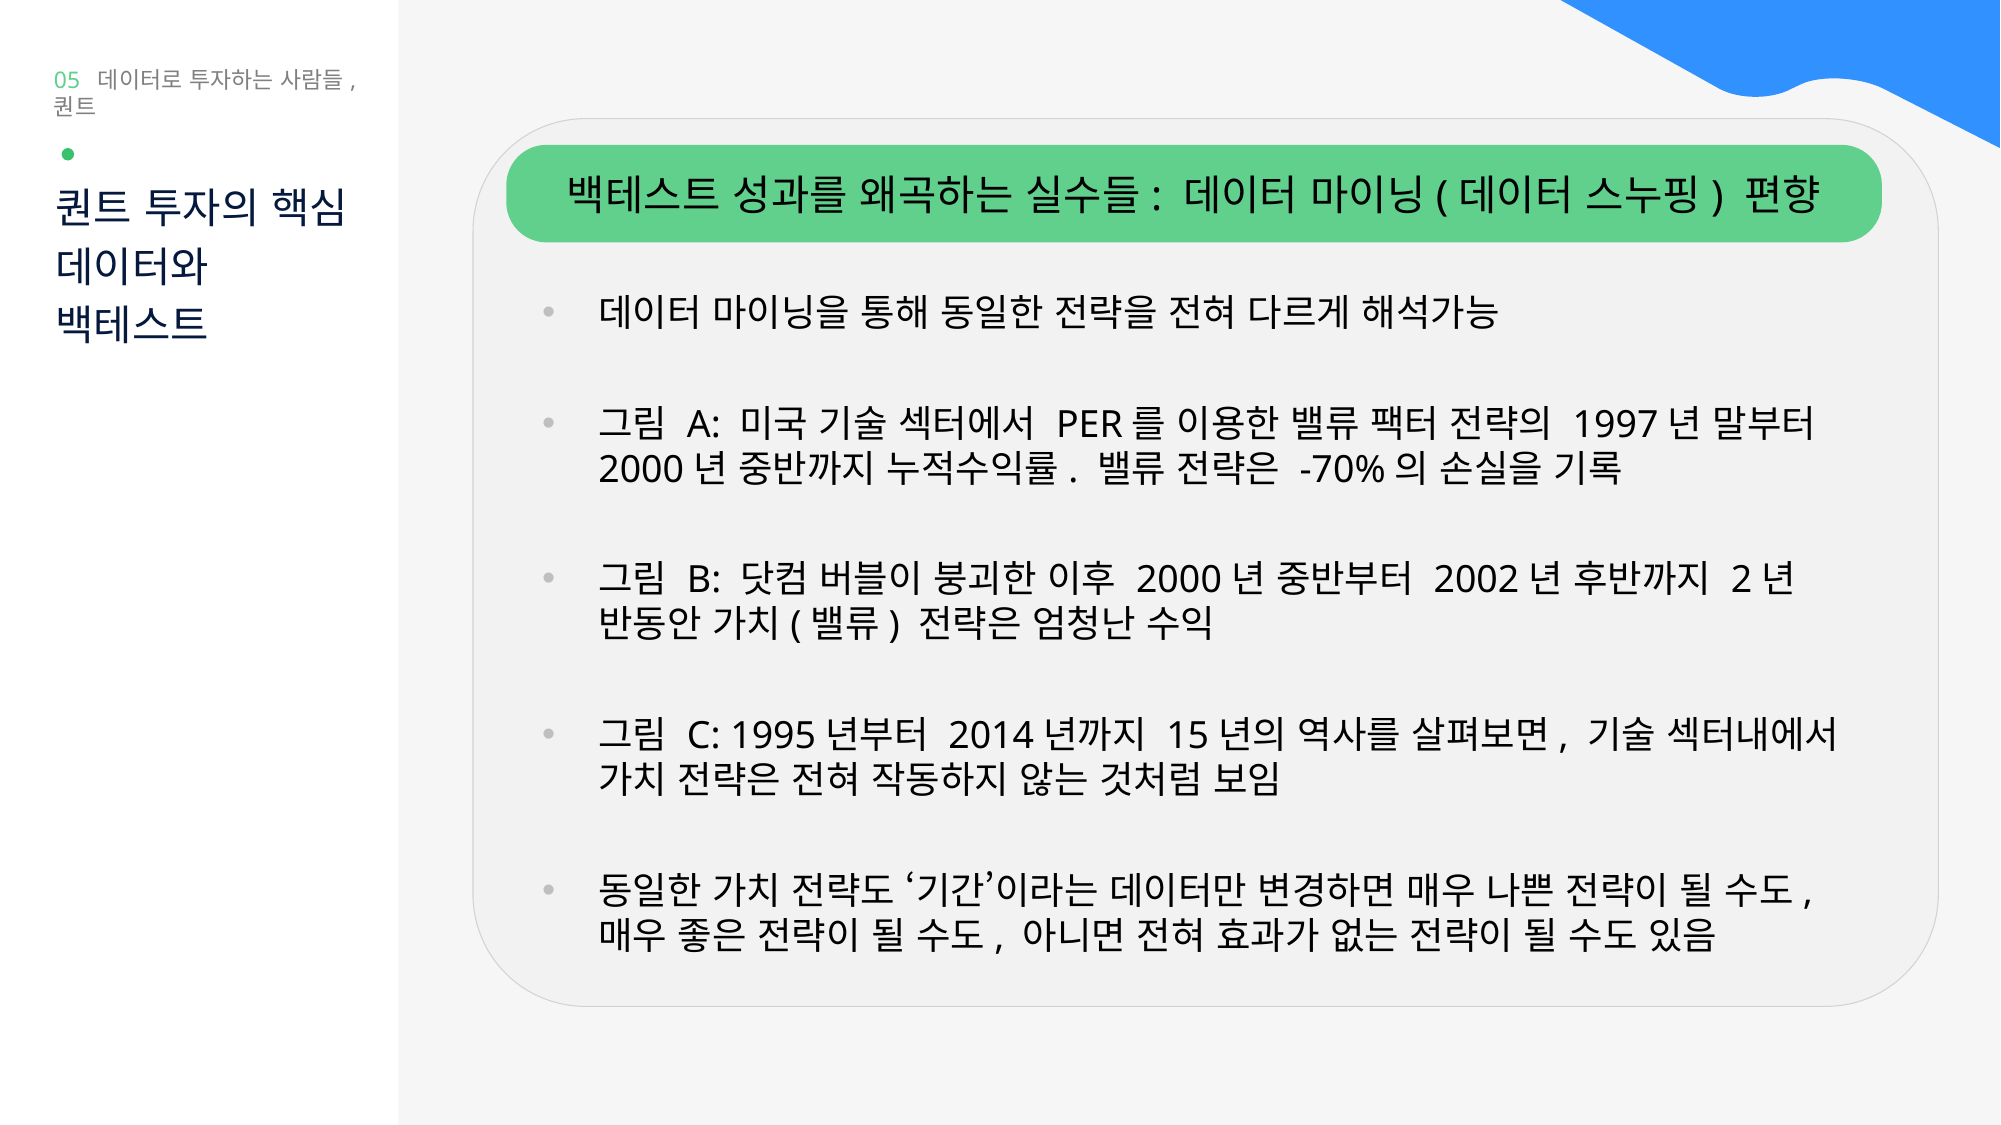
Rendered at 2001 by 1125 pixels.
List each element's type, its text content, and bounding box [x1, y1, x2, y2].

text_box [60, 146, 76, 162]
text_box [471, 117, 1940, 1008]
text_box [1560, 0, 2000, 149]
text_box 05 데이터로 투자하는 사람들, 퀀트 [46, 57, 417, 116]
text_box [397, 0, 2000, 1125]
text_box 데이터 마이닝을 통해 동일한 전략을 전혀 다르게 해석가능 그림 A: 미국 기술 섹터에서 PER를 이용한 밸류 팩터 전략의 1997년 말부터 2000년 중반까지 누적수익률. 밸류 전략은 -70%의 손실을 기록 그림 B: 닷컴 버블이 붕괴한 이후 2000년 중반부터 2002년 후반까지 2년 반동안 가치(밸류) 전략은 엄청난 수익 그림 C: 1995년부터 2014년까지 15년의 역사를 살펴보면, 기술 섹터내에서 가치 전략은 전혀 작동하지 않는 것처럼 보임 동일한 가치 전략도 ‘기간’이라는 데이터만 변경하면 매우 나쁜 전략이 될 수도, 매우 좋은 전략이 될 수도, 아니면 전혀 효과가 없는 전략이 될 수도 있음 [527, 281, 1855, 965]
text_box 퀀트 투자의 핵심 데이터와 백테스트 [40, 166, 399, 357]
text_box 백테스트 성과를 왜곡하는 실수들: 데이터 마이닝(데이터 스누핑) 편향 [506, 144, 1882, 243]
